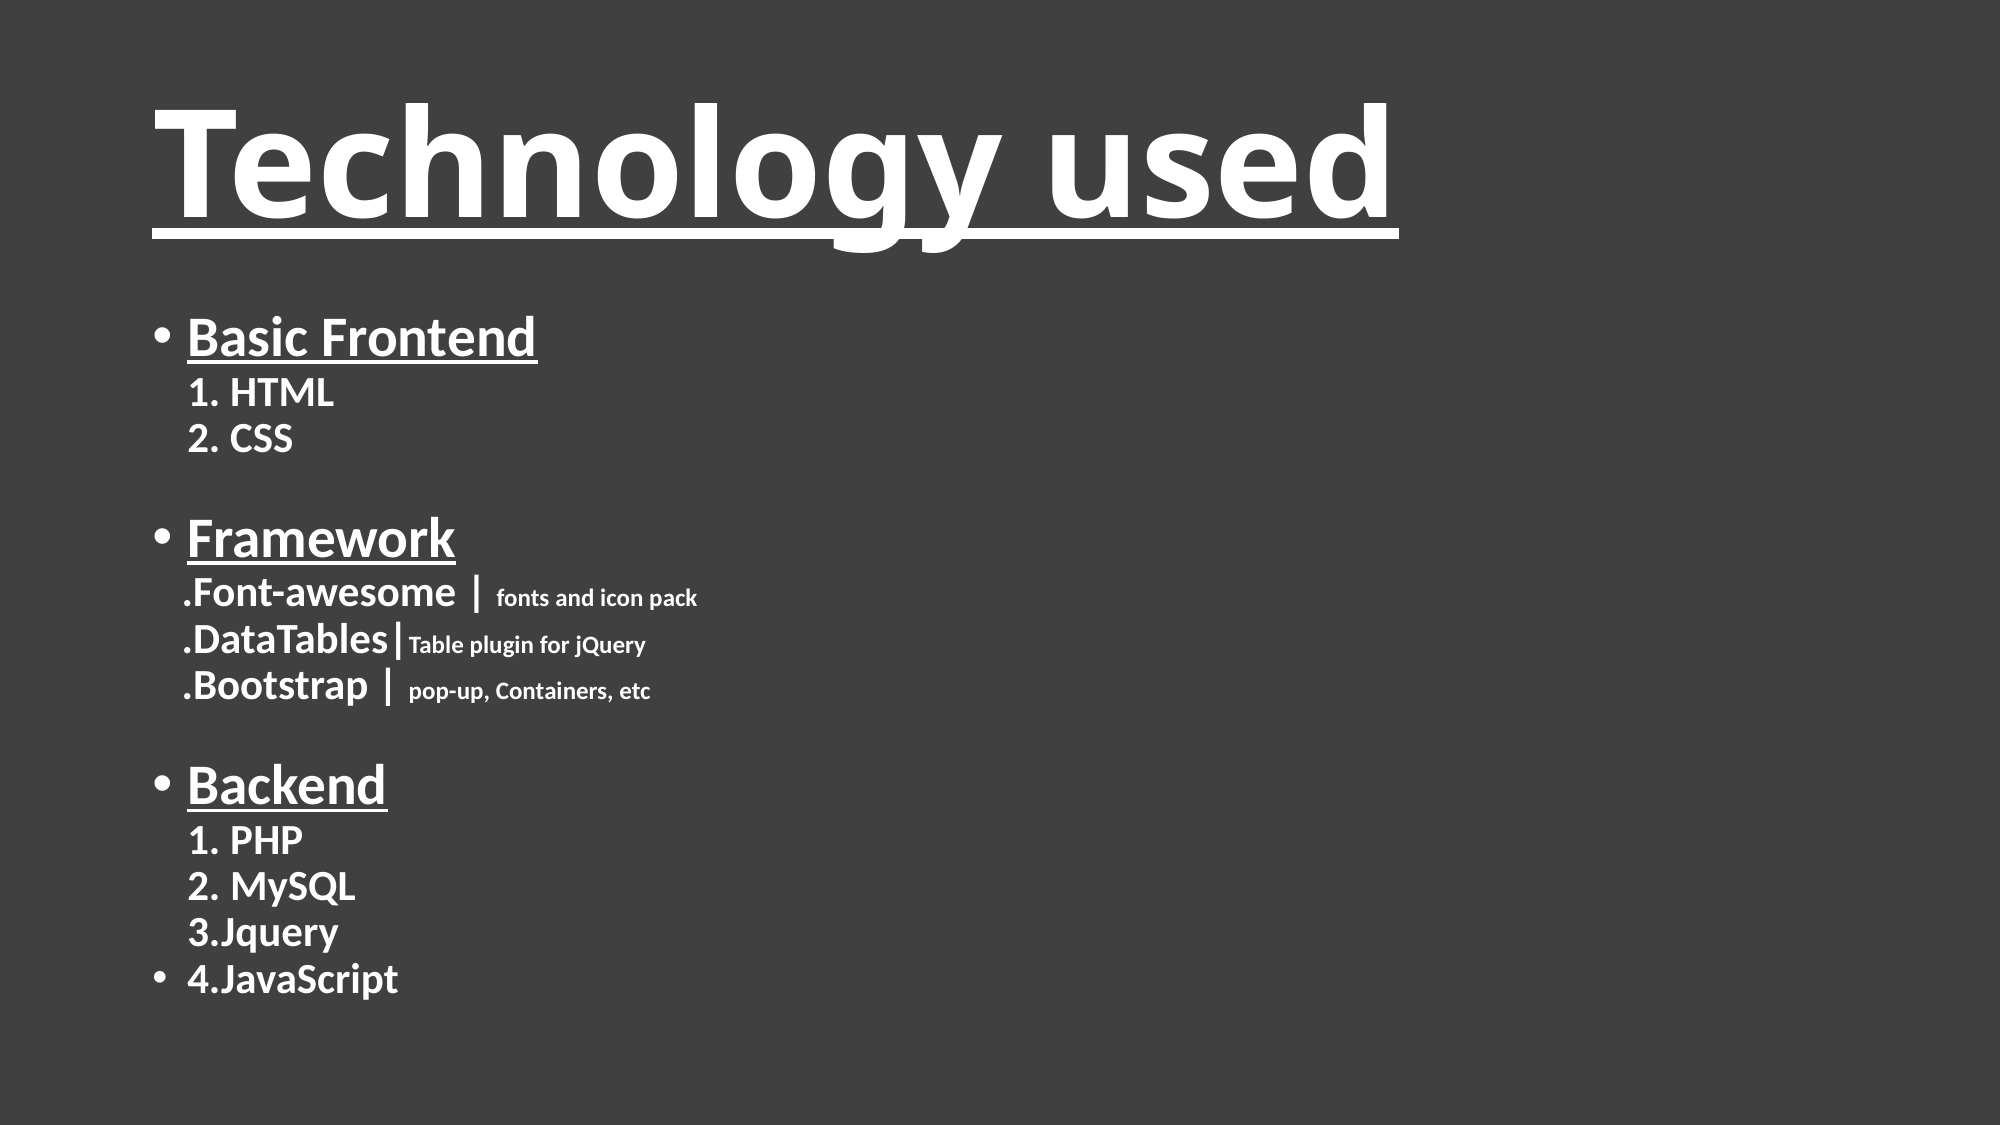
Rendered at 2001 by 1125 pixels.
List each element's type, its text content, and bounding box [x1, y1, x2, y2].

title Technology used [137, 59, 1863, 278]
list Basic Frontend 1. HTML 2. CSS Framework .Font-awesome | fonts and icon pack .DataTables|Table plugin for jQuery .Bootstrap | pop-up, Containers, etc Backend 1. PHP 2. MySQL 3.Jquery 4.JavaScript [137, 299, 1863, 1014]
